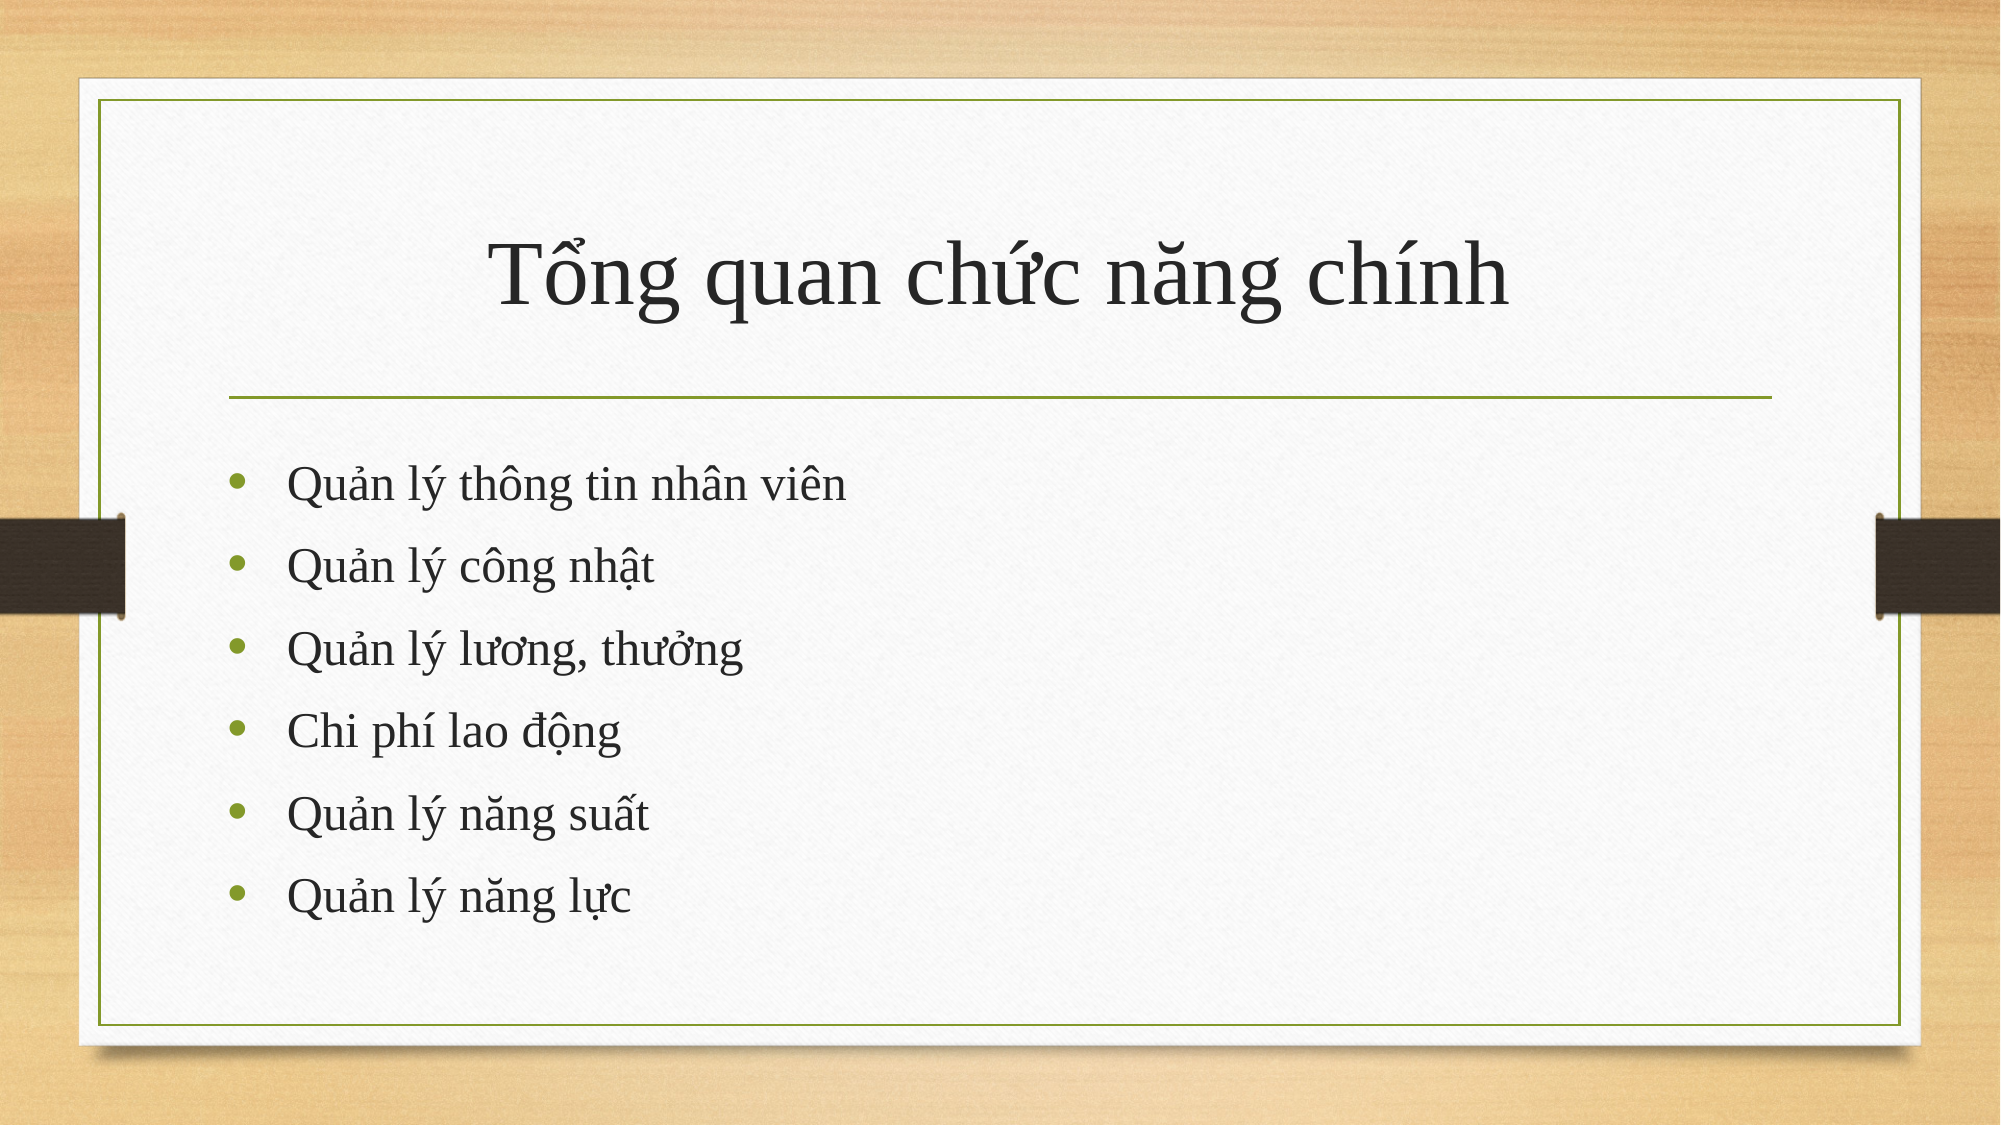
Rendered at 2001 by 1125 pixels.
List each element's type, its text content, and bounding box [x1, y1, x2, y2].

picture [0, 0, 2001, 1125]
title Tổng quan chức năng chính [212, 161, 1788, 375]
list Quản lý thông tin nhân viên Quản lý công nhật Quản lý lương, thưởng Chi phí lao động Quản lý năng suất Quản lý năng lực [212, 442, 1788, 964]
